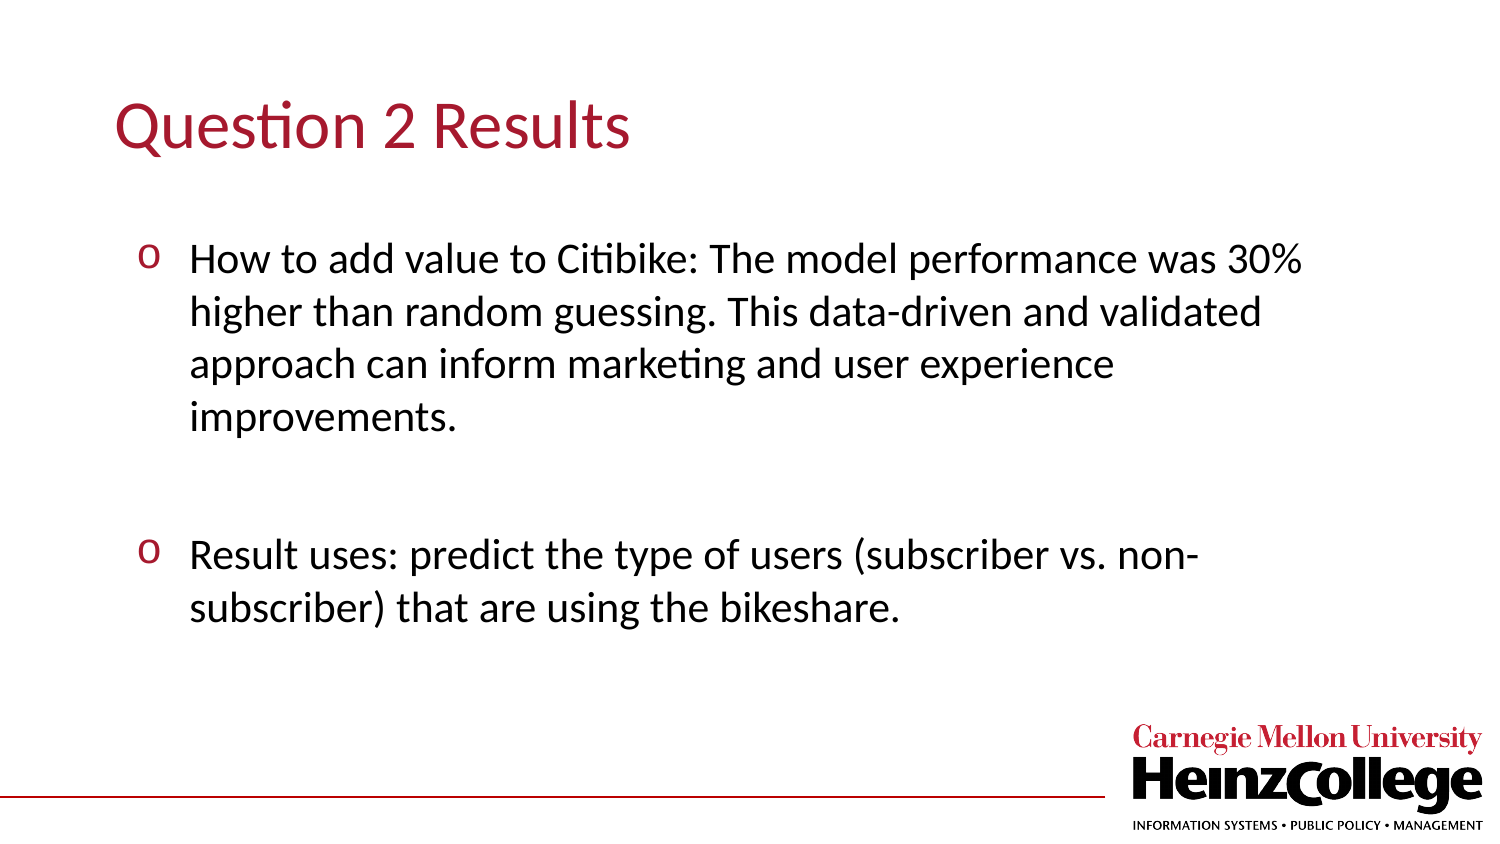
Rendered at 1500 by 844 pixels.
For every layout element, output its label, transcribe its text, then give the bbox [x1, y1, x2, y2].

picture [1133, 724, 1483, 830]
title Question 2 Results [103, 44, 1397, 208]
list How to add value to Citibike: The model performance was 30% higher than random guessing. This data-driven and validated approach can inform marketing and user experience improvements. Result uses: predict the type of users (subscriber vs. non-subscriber) that are using the bikeshare. [103, 224, 1397, 760]
